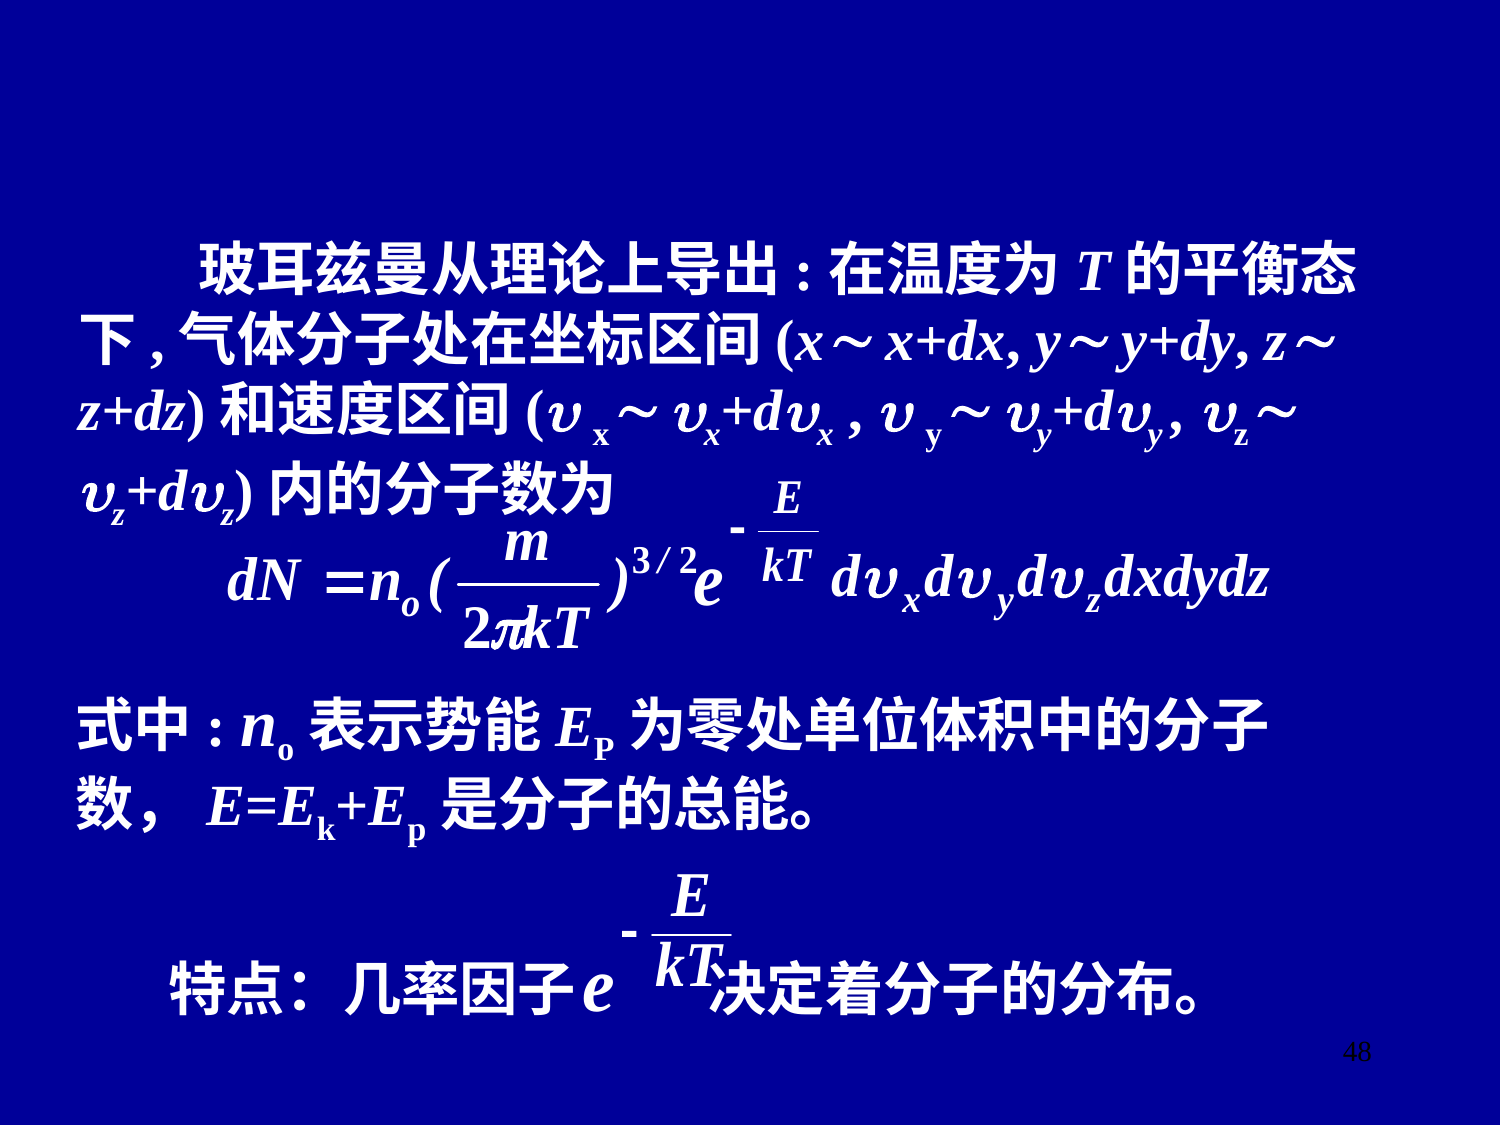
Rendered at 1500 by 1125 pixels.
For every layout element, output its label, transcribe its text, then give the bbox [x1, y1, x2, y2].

slide_number 48 [1074, 1024, 1388, 1101]
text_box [153, 854, 1286, 1033]
text_box 式中: no表示势能EP为零处单位体积中的分子数，E=Ek+Ep是分子的总能。 [60, 672, 1372, 855]
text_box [218, 459, 1286, 663]
text_box 玻耳兹曼从理论上导出:在温度为T的平衡态下,气体分子处在坐标区间(x x+dx, y y+dy, z z+dz)和速度区间( x x+dx ,  y y+dy , z z+dz)内的分子数为 [63, 225, 1459, 540]
